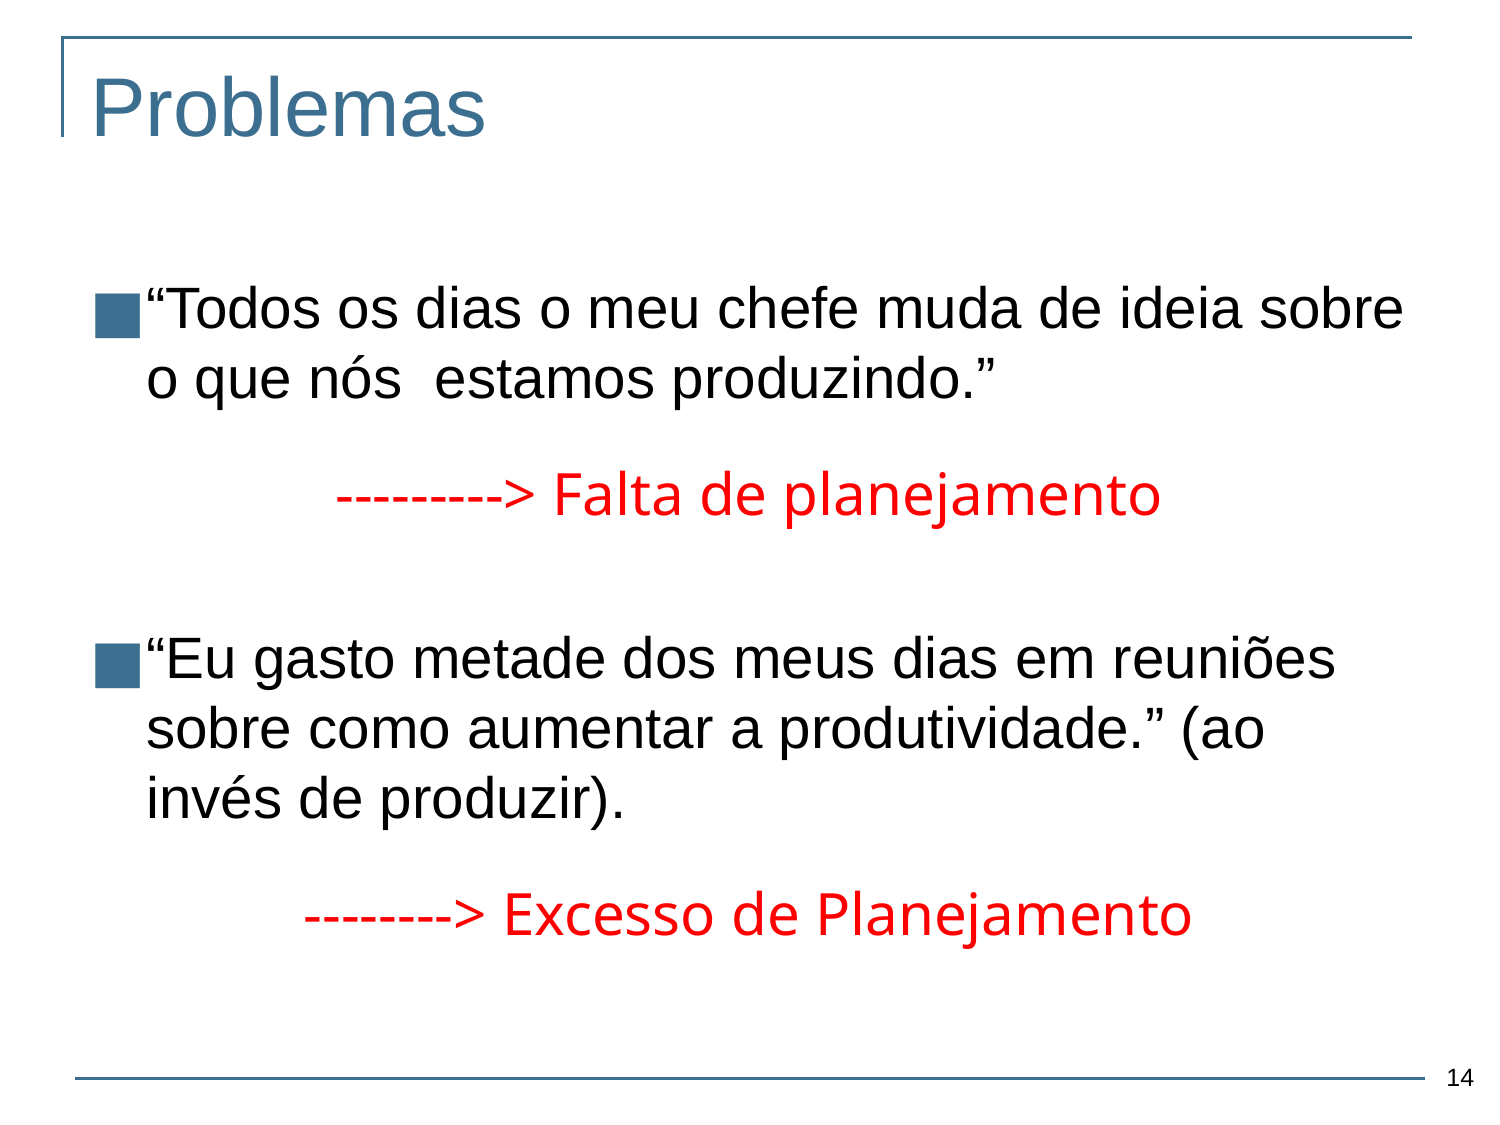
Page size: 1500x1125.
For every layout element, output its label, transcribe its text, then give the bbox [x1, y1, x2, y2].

list “Todos os dias o meu chefe muda de ideia sobre o que nós estamos produzindo.” ---------> Falta de planejamento “Eu gasto metade dos meus dias em reuniões sobre como aumentar a produtividade.” (ao invés de produzir). --------> Excesso de Planejamento [75, 262, 1424, 1071]
title Problemas [75, 45, 1425, 233]
slide_number ‹#› [1408, 1053, 1490, 1125]
